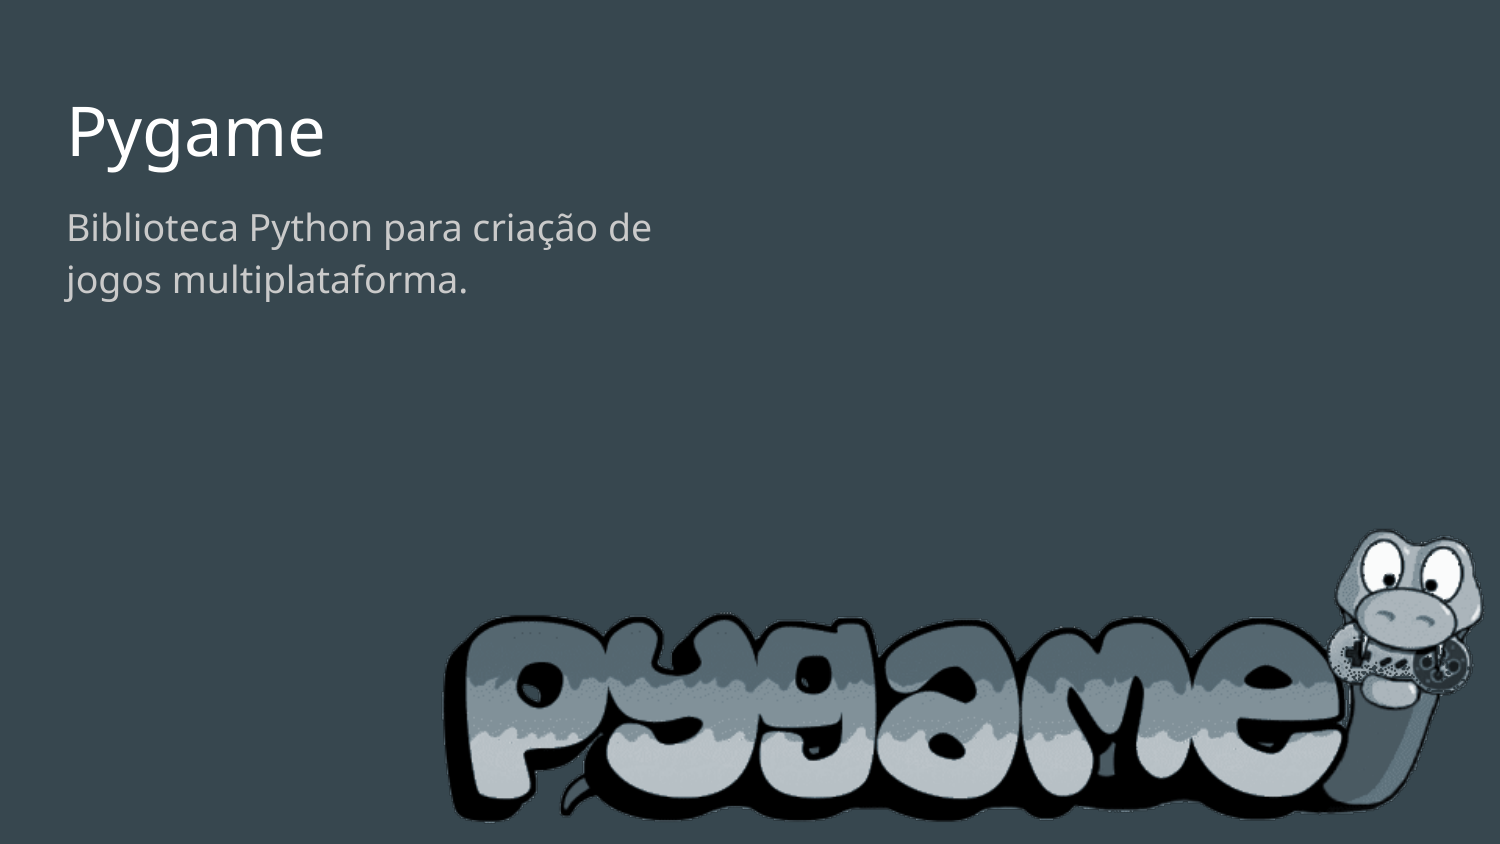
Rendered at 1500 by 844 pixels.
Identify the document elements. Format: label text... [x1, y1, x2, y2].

title Pygame [51, 72, 1449, 167]
list Biblioteca Python para criação de jogos multiplataforma. [51, 182, 676, 750]
picture [436, 520, 1493, 834]
